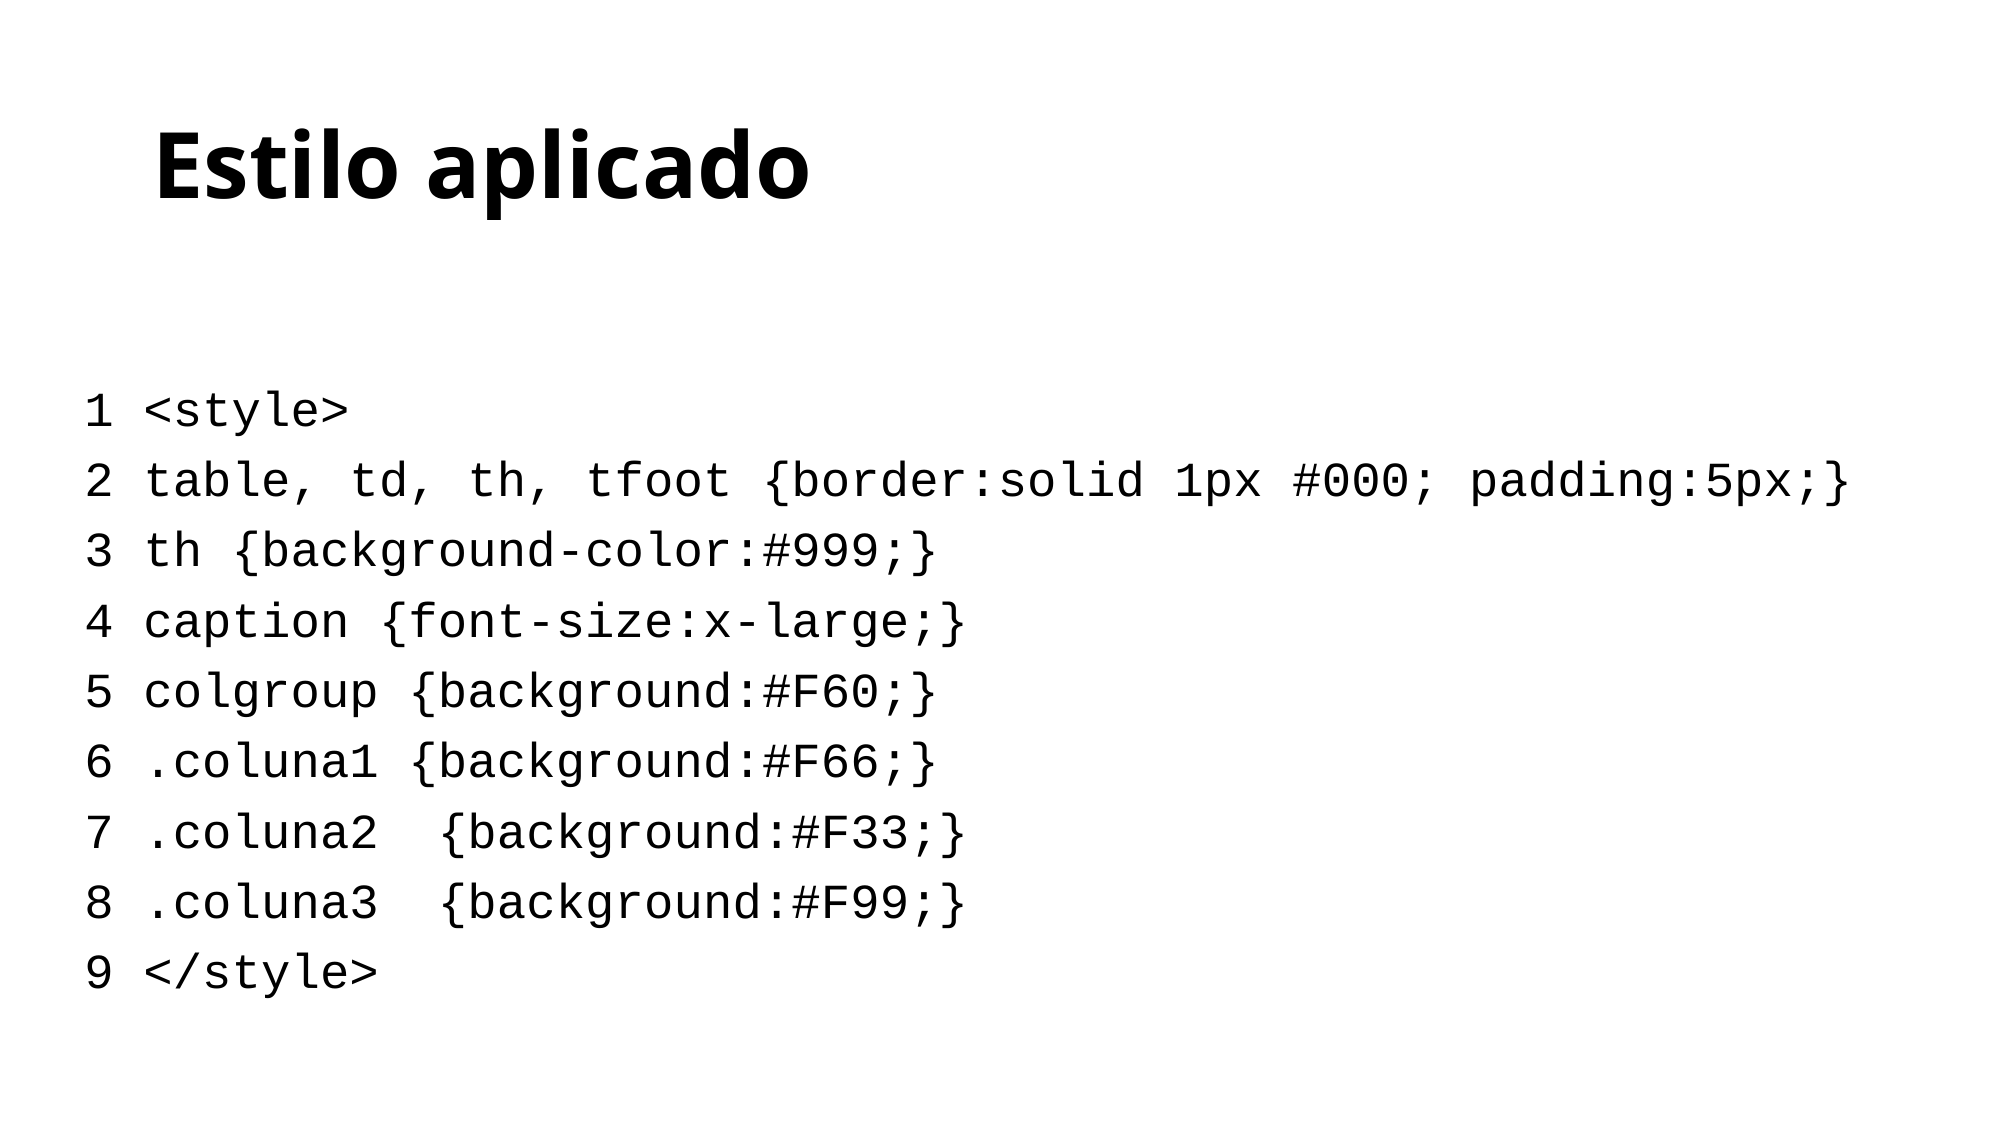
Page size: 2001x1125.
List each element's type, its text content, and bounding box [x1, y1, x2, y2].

title Estilo aplicado [137, 59, 1863, 278]
list 1 <style> 2 table, td, th, tfoot {border:solid 1px #000; padding:5px;} 3 th {background-color:#999;} 4 caption {font-size:x-large;} 5 colgroup {background:#F60;} 6 .coluna1 {background:#F66;} 7 .coluna2 {background:#F33;} 8 .coluna3 {background:#F99;} 9 </style> [69, 299, 1939, 1014]
